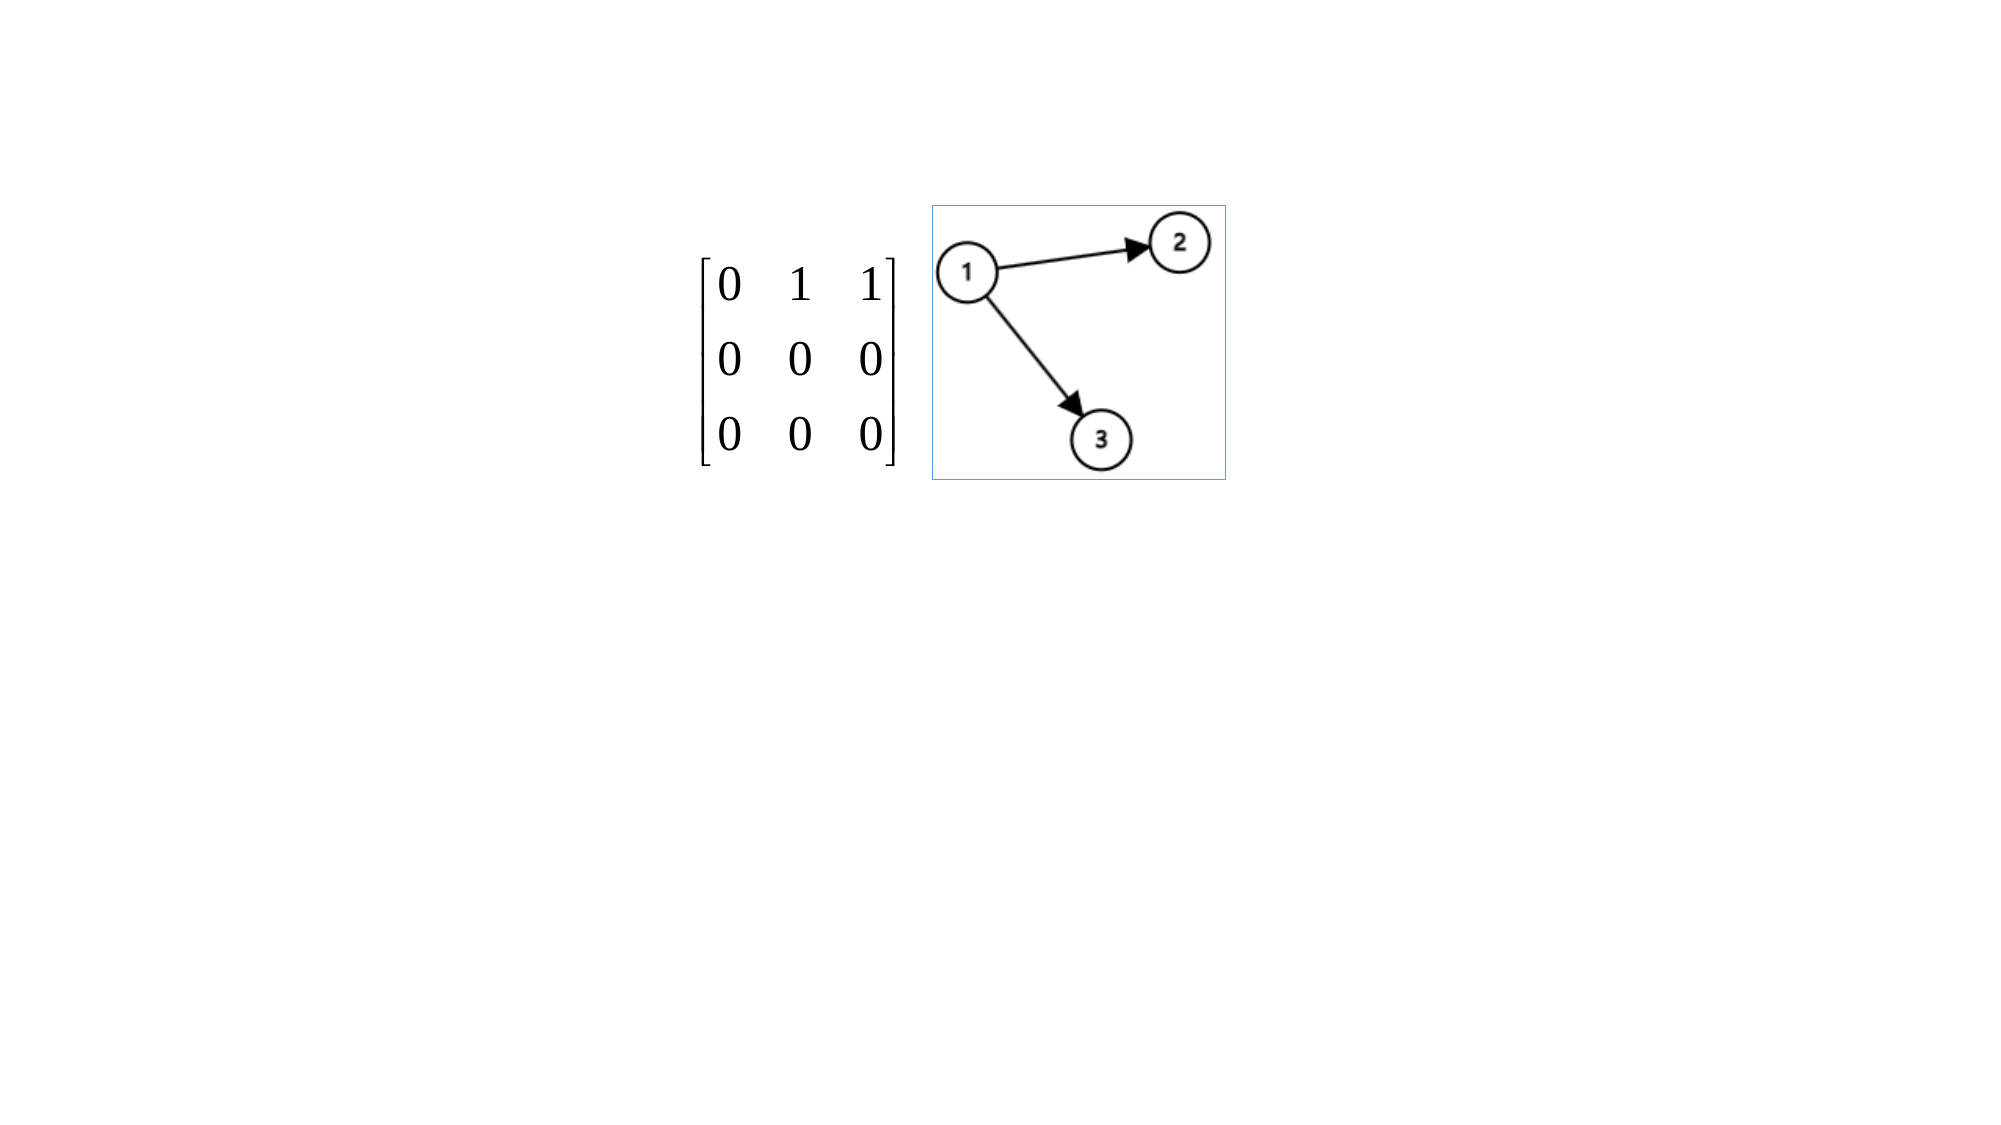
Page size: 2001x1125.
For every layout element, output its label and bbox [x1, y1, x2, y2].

text_box [688, 205, 1226, 480]
